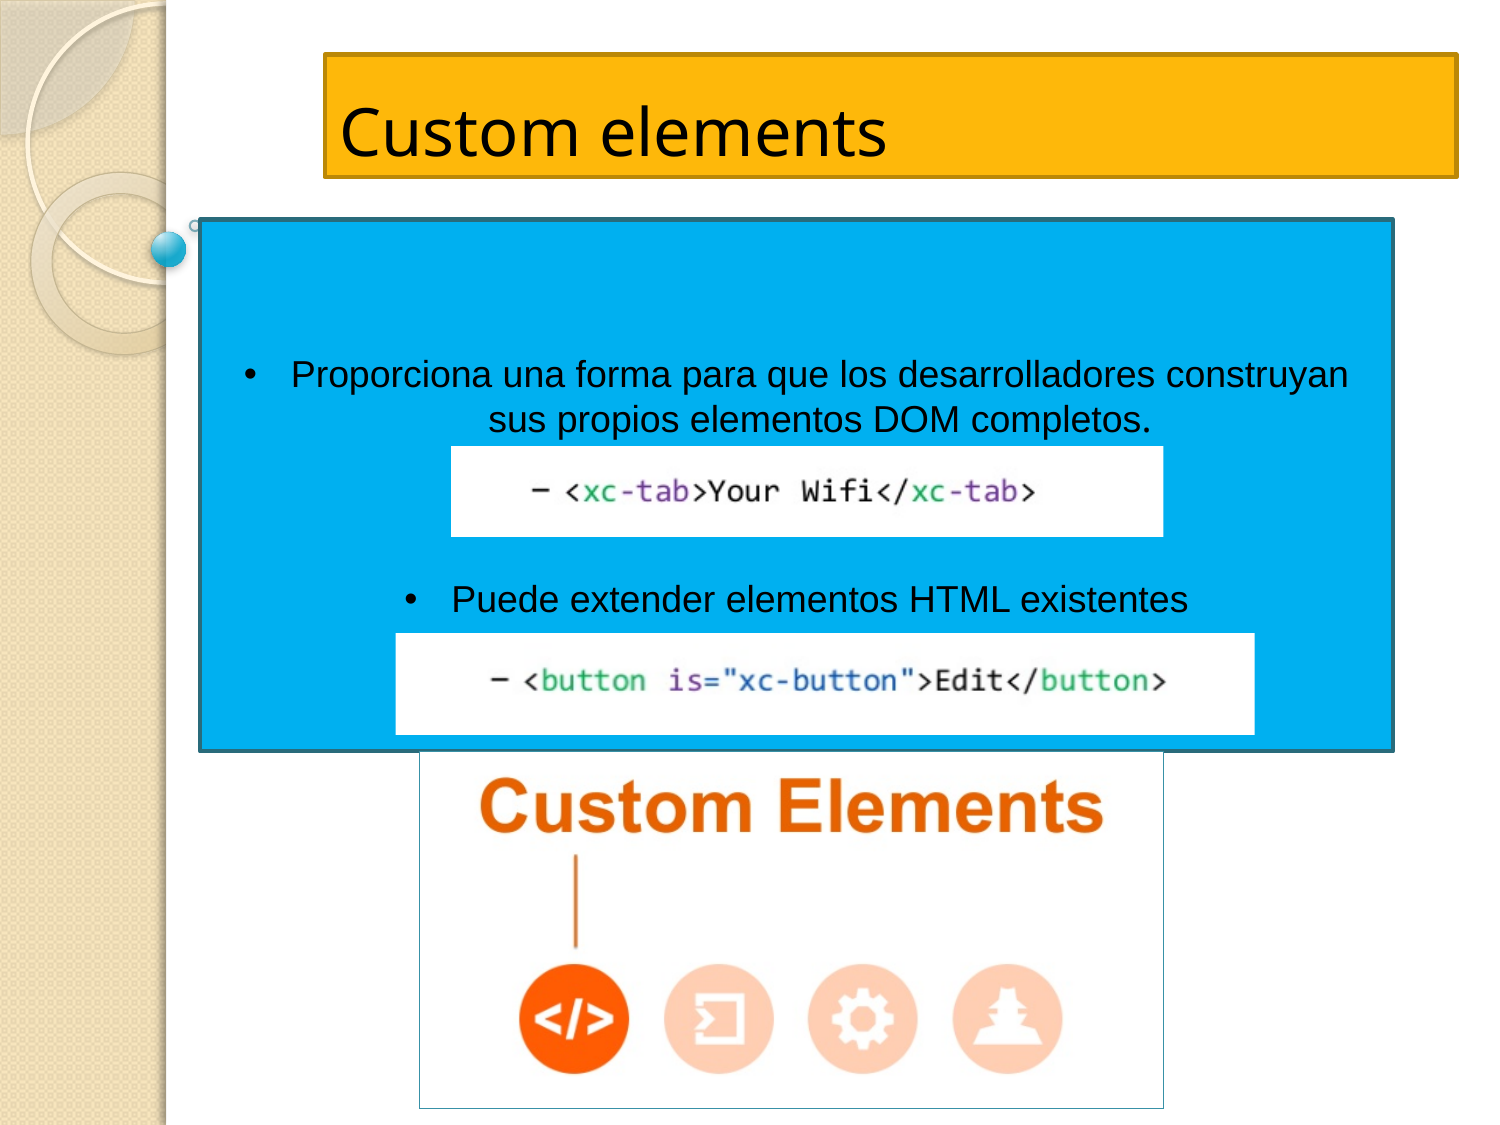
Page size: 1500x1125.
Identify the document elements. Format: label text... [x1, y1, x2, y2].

title Custom elements [323, 52, 1459, 179]
picture [418, 751, 1164, 1109]
picture [396, 634, 1254, 734]
text_box Proporciona una forma para que los desarrolladores construyan sus propios elementos DOM completos. Puede extender elementos HTML existentes [198, 217, 1395, 753]
picture [452, 447, 1163, 536]
